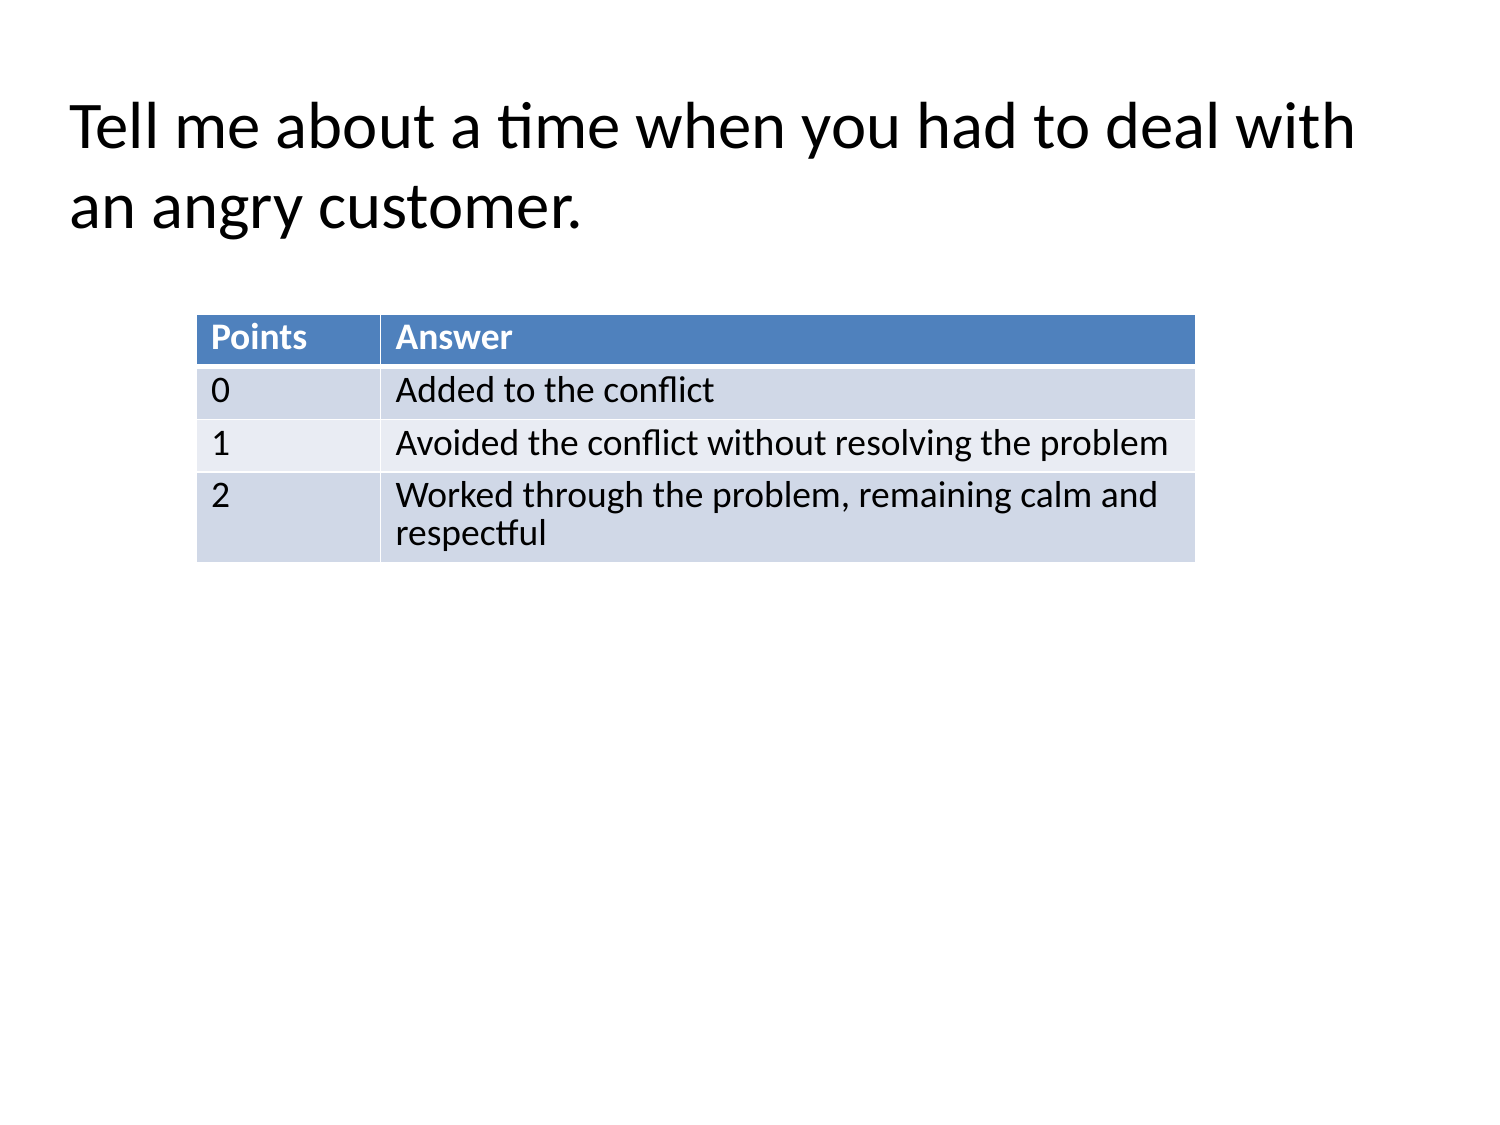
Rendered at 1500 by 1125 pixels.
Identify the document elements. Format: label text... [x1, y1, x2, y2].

list Tell me about a time when you had to deal with an angry customer. [54, 74, 1405, 263]
table_cell 1 [197, 420, 380, 471]
table_cell 2 [197, 473, 380, 562]
table_cell Worked through the problem, remaining calm and respectful [381, 473, 1195, 562]
table_header Points [197, 315, 380, 364]
table_cell Avoided the conflict without resolving the problem [381, 420, 1195, 471]
table_cell Added to the conflict [381, 369, 1195, 419]
table_header Answer [381, 315, 1195, 364]
table_cell 0 [197, 369, 380, 419]
